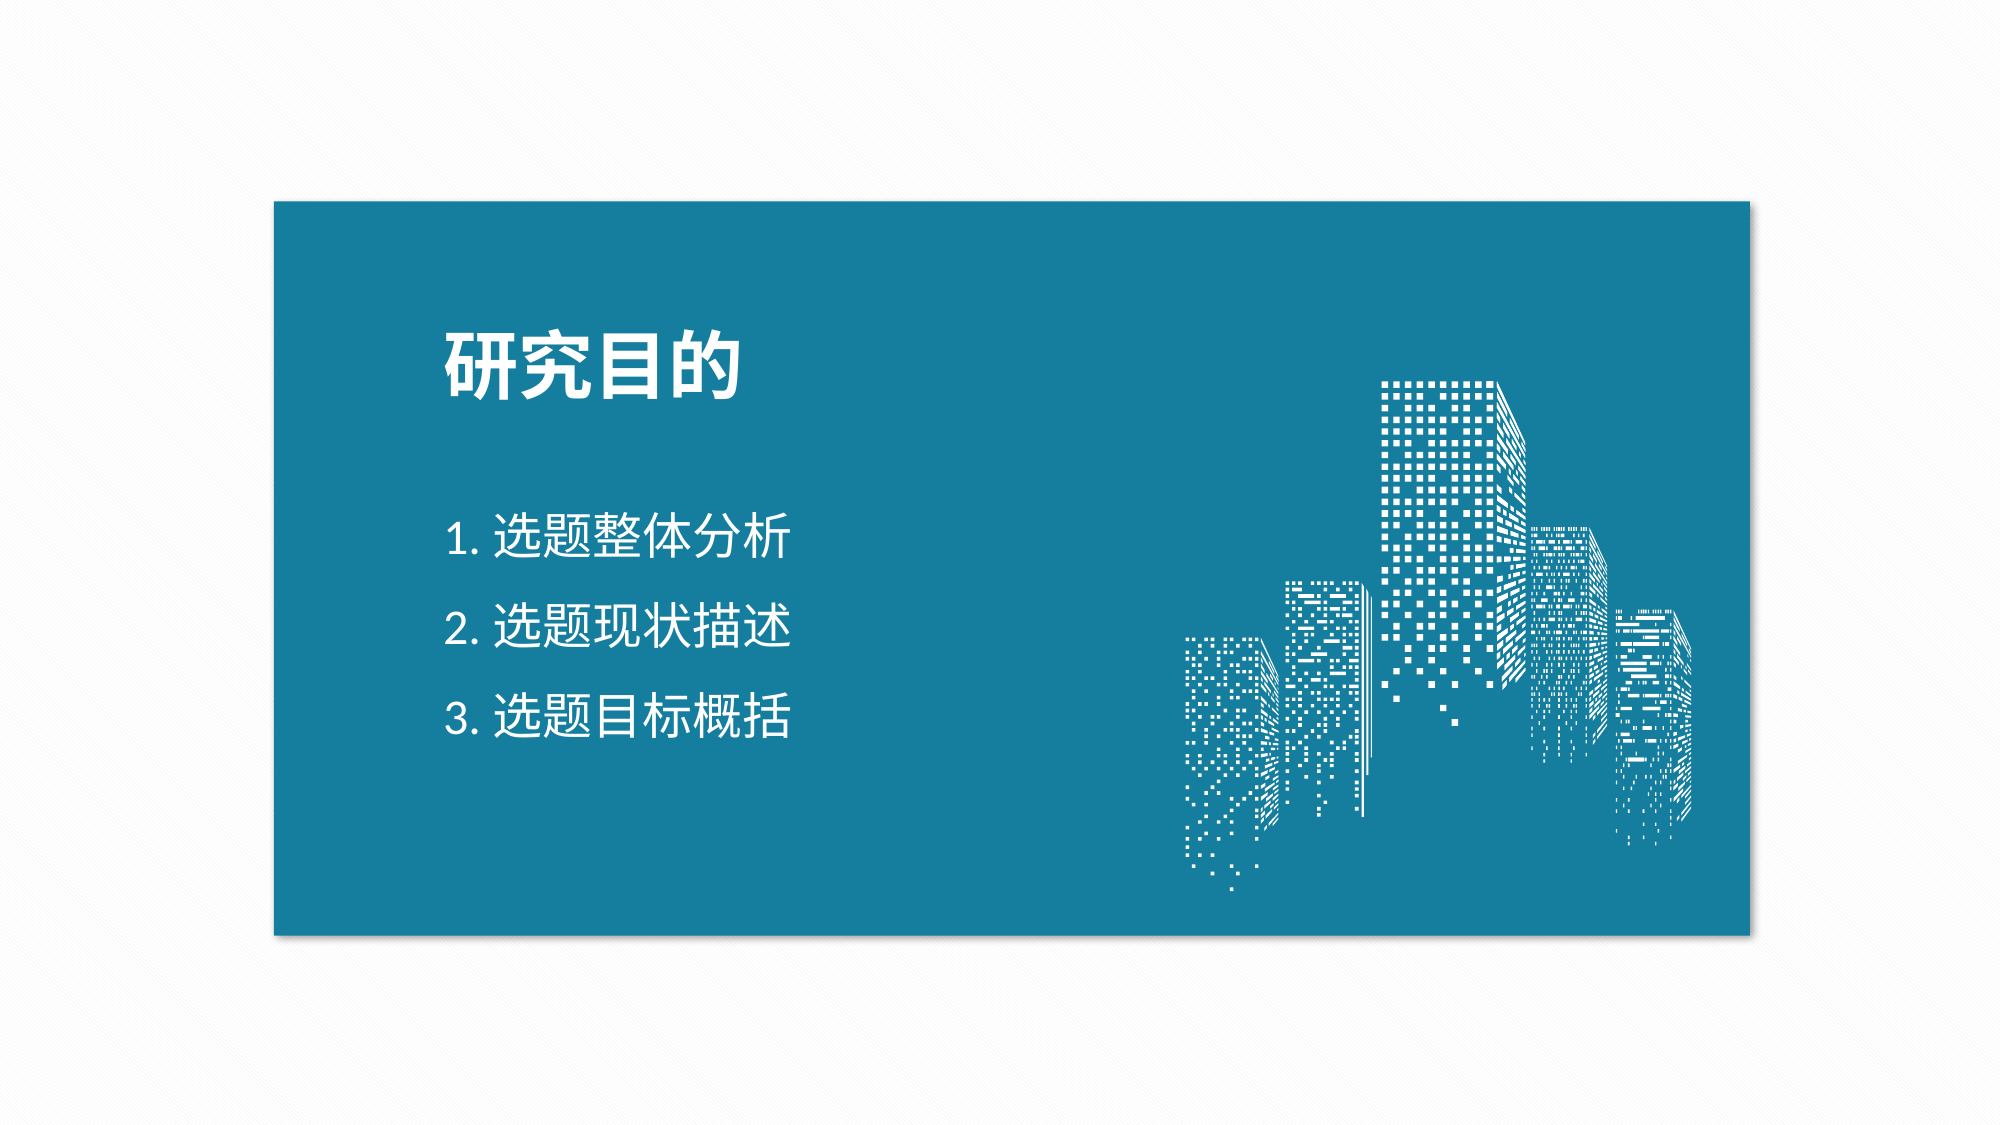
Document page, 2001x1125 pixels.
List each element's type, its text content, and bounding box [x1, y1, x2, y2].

text_box 1.选题整体分析 2.选题现状描述 3.选题目标概括 [428, 466, 912, 752]
text_box [273, 200, 1751, 937]
text_box 研究目的 [428, 310, 826, 416]
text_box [1185, 381, 1692, 892]
